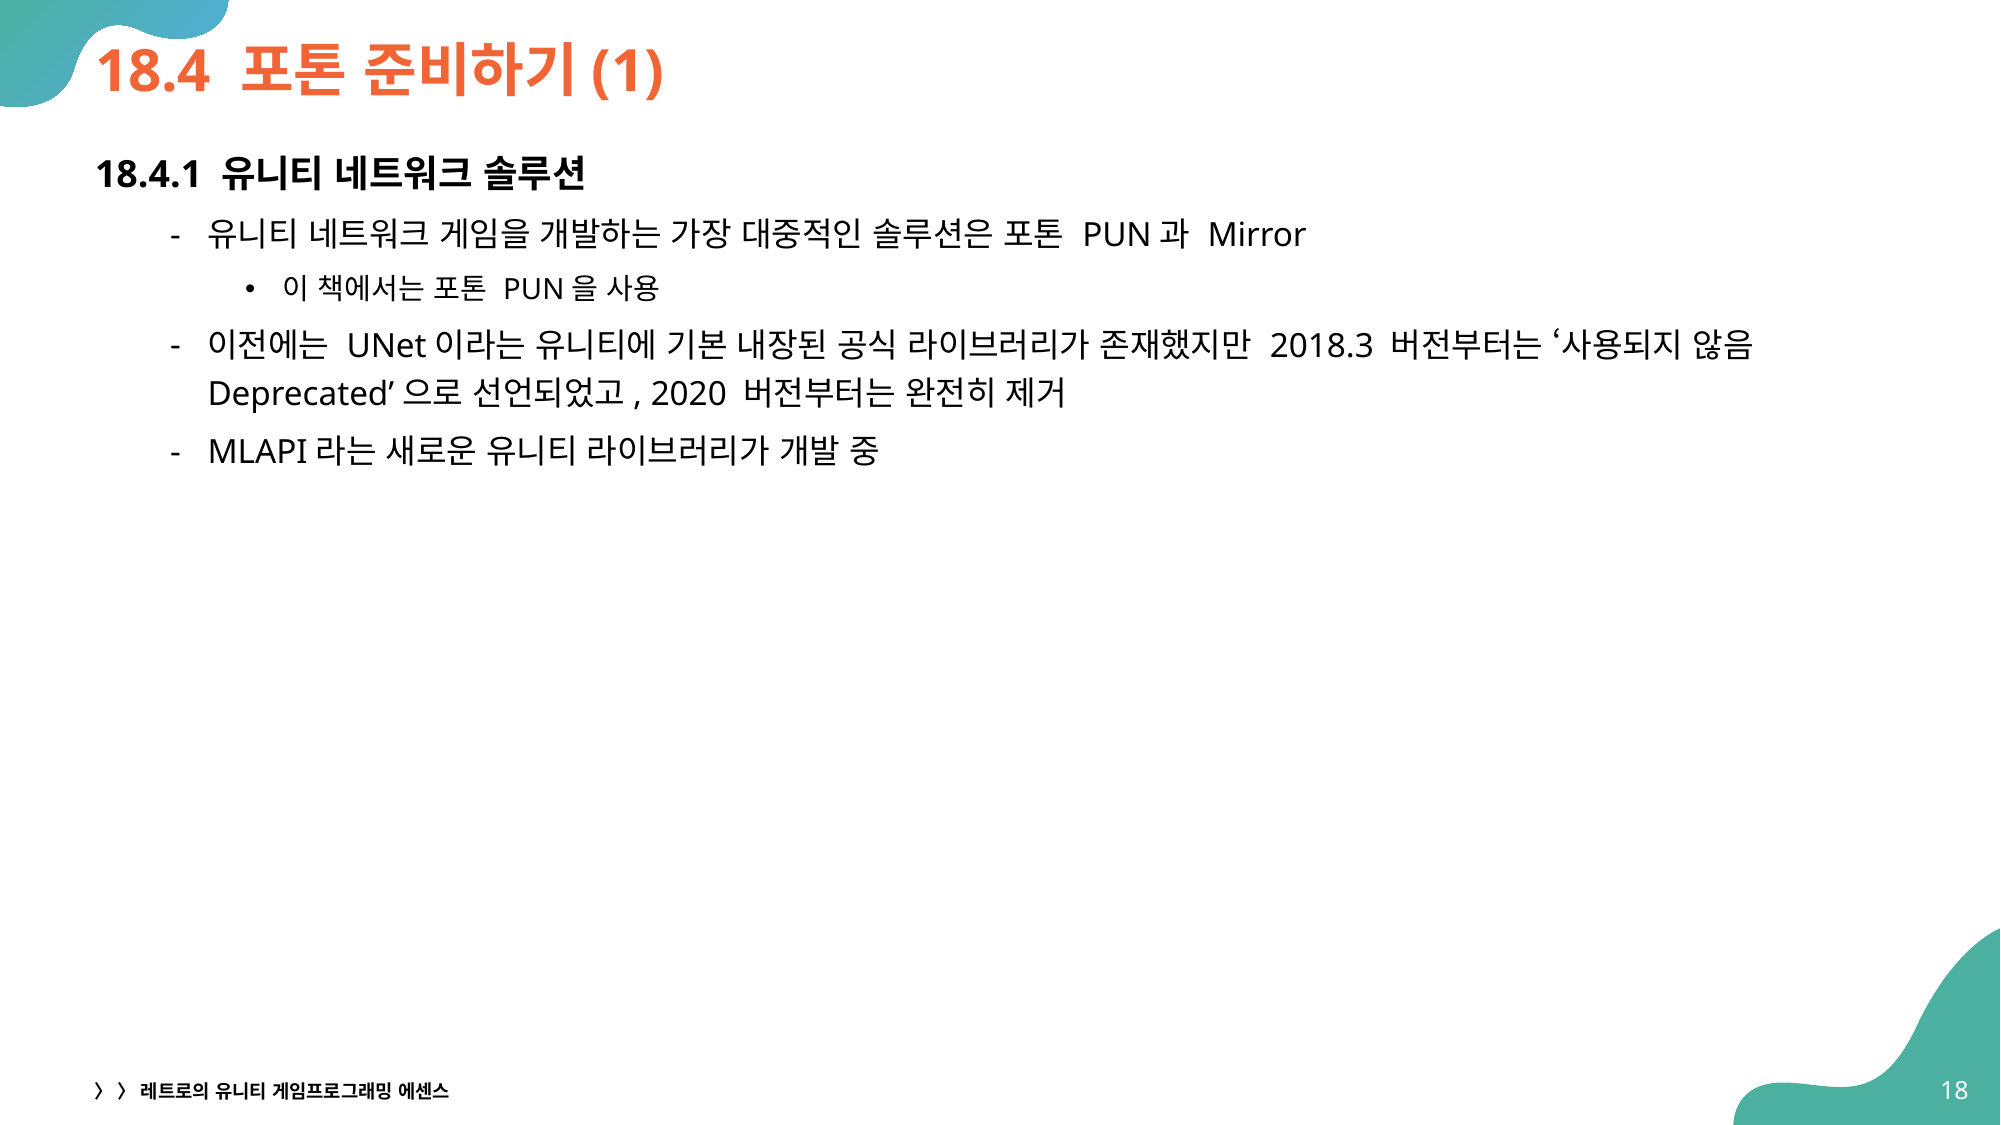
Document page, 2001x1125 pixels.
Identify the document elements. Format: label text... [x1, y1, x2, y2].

title 18.4 포톤 준비하기(1) [79, 17, 1931, 128]
slide_number 18 [1917, 1061, 1984, 1122]
list 18.4.1 유니티 네트워크 솔루션 유니티 네트워크 게임을 개발하는 가장 대중적인 솔루션은 포톤 PUN과 Mirror 이 책에서는 포톤 PUN을 사용 이전에는 UNet이라는 유니티에 기본 내장된 공식 라이브러리가 존재했지만 2018.3 버전부터는 ‘사용되지 않음Deprecated’으로 선언되었고, 2020 버전부터는 완전히 제거 MLAPI라는 새로운 유니티 라이브러리가 개발 중 [79, 133, 1931, 758]
